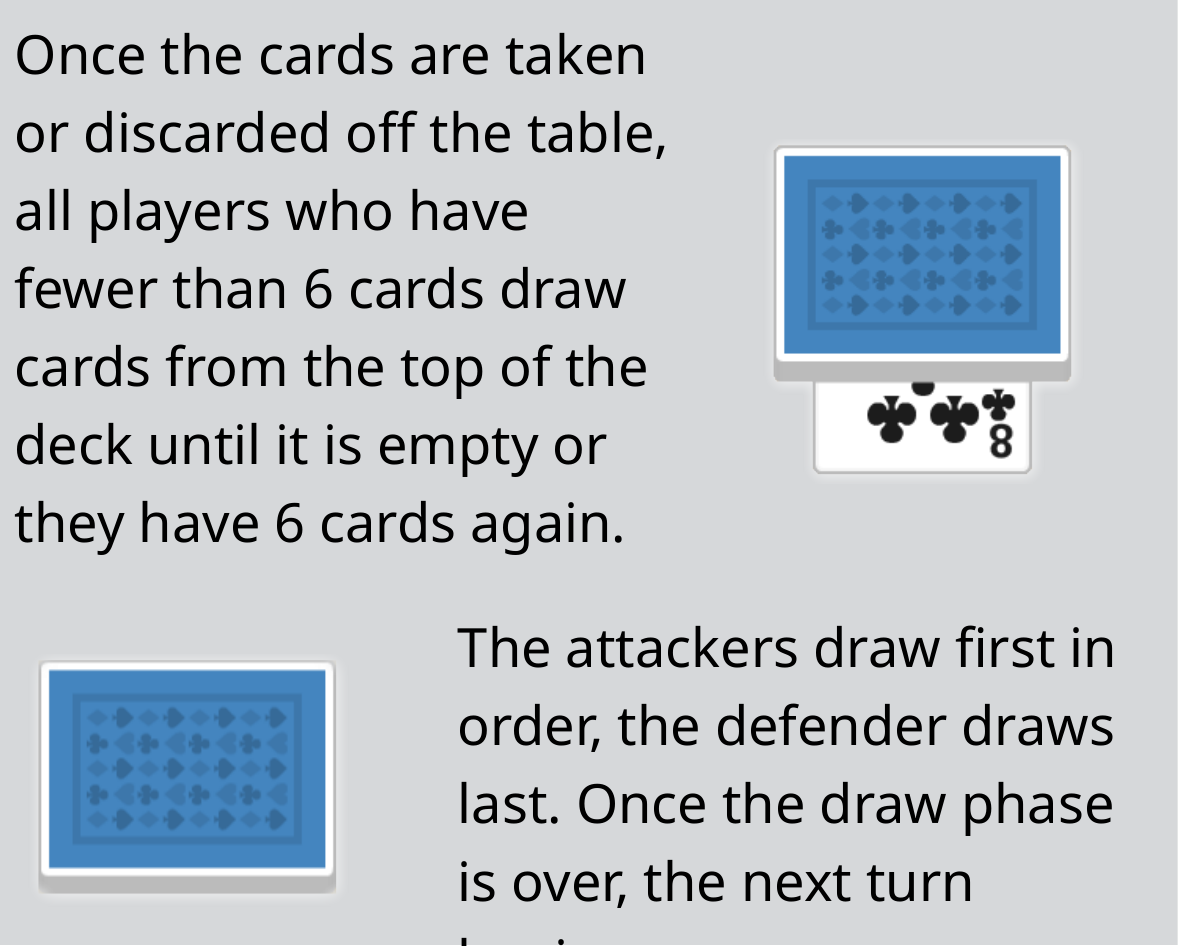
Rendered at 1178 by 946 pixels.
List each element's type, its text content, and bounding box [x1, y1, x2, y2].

text_box Once the cards are taken or discarded off the table, all players who have fewer than 6 cards draw cards from the top of the deck until it is empty or they have 6 cards again. [0, 0, 702, 561]
picture [7, 654, 368, 924]
picture [761, 139, 1089, 484]
text_box The attackers draw first in order, the defender draws last. Once the draw phase is over, the next turn begins. [443, 593, 1178, 946]
